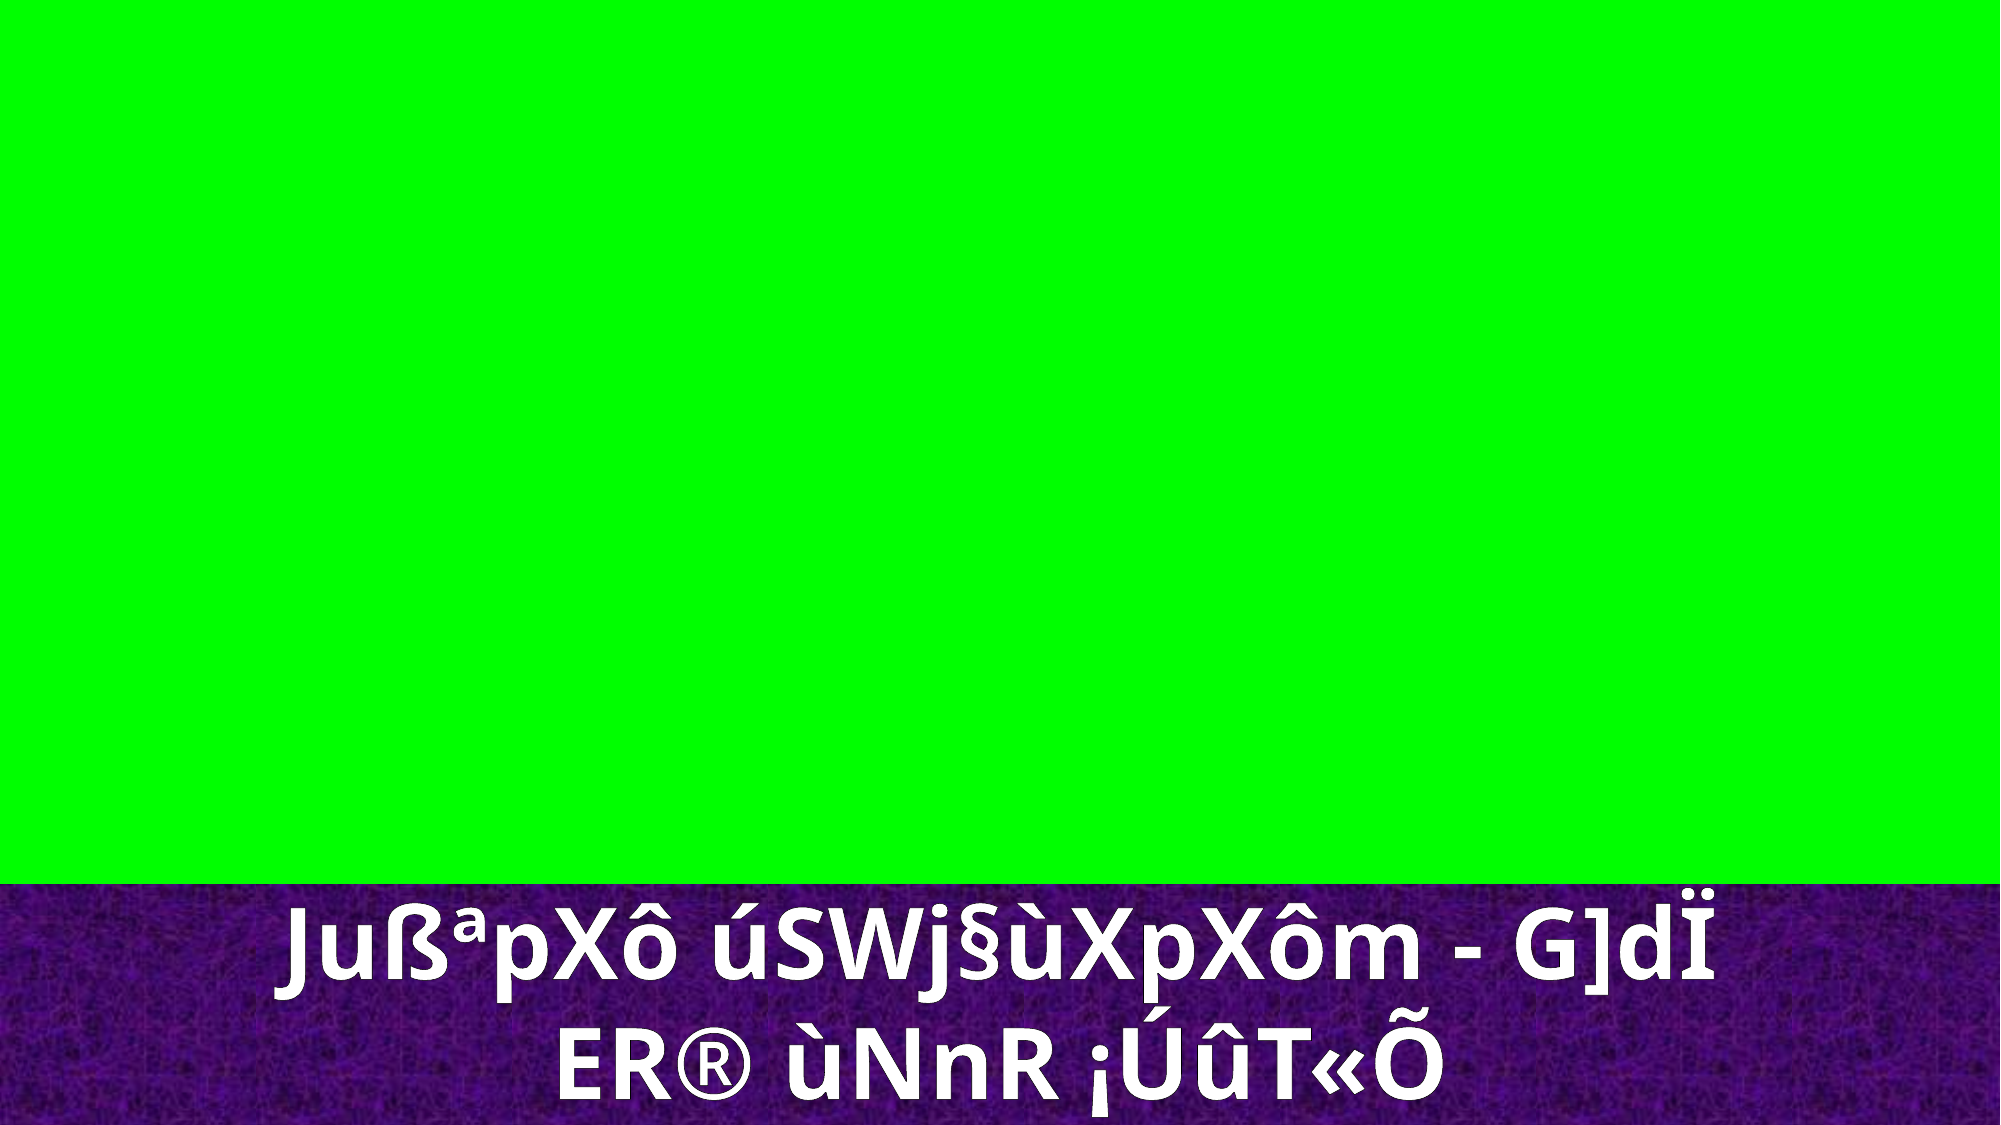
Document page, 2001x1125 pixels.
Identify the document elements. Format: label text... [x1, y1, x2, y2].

text_box JußªpXô úSWj§ùXpXôm - G]dÏ ER® ùNnR ¡ÚûT«Õ [0, 872, 2000, 1125]
